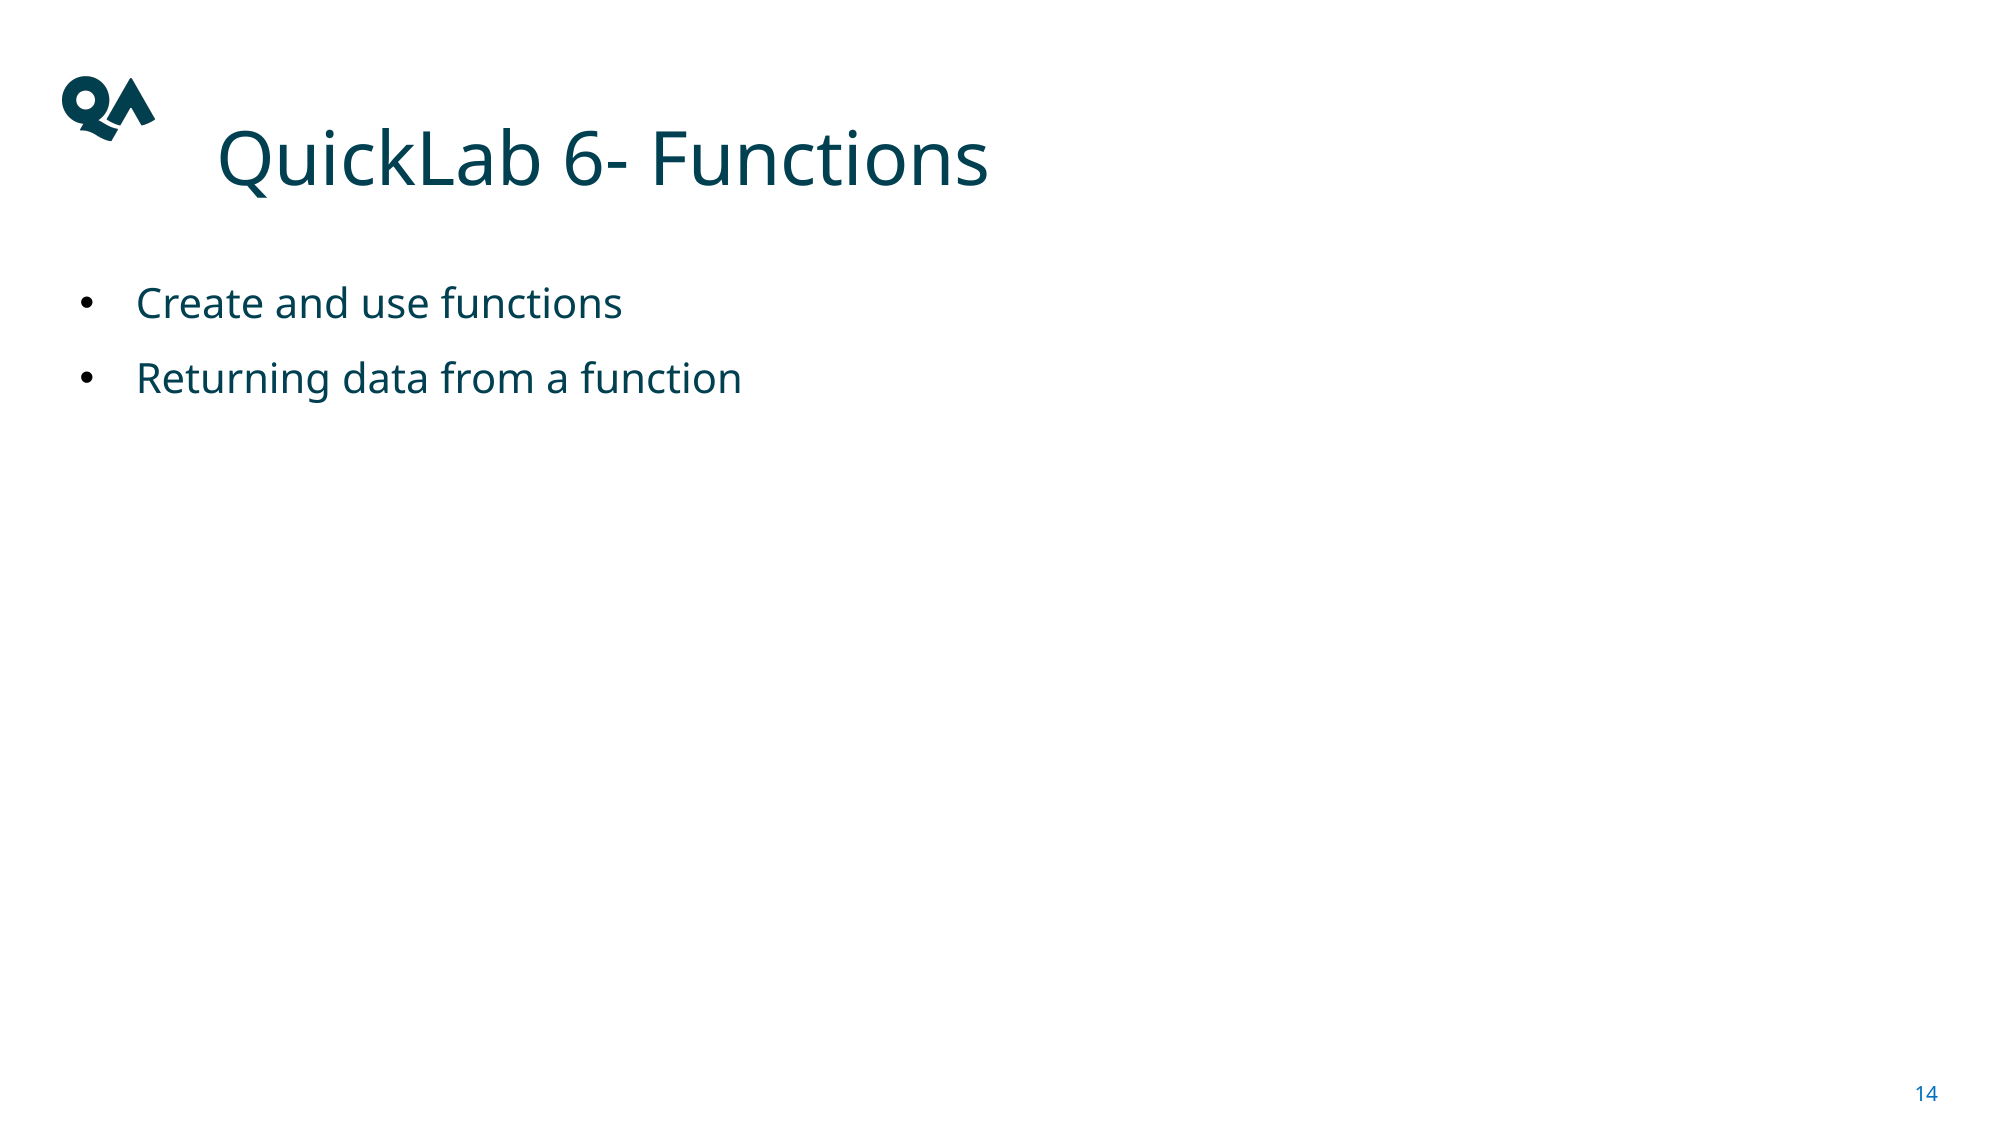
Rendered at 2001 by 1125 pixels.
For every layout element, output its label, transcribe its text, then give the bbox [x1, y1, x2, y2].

picture [44, 61, 173, 153]
title QuickLab 6- Functions [201, 62, 1769, 208]
list Create and use functions Returning data from a function [64, 269, 1936, 486]
